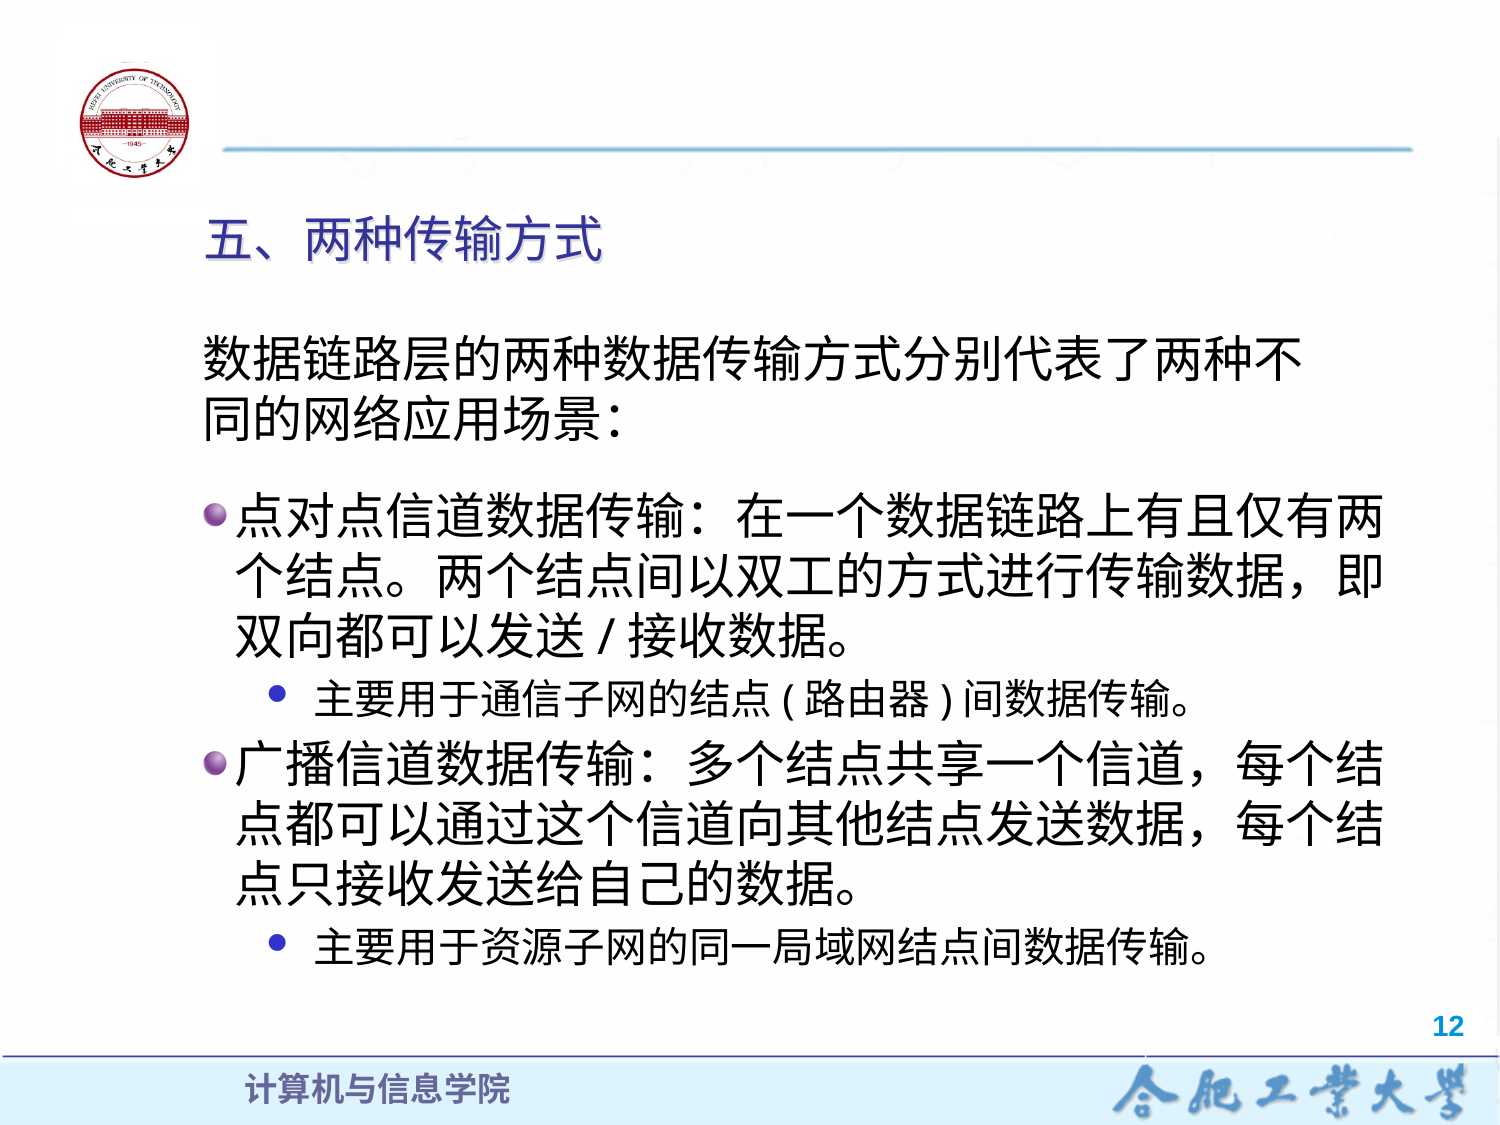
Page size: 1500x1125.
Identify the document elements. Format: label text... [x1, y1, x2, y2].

list 点对点信道数据传输：在一个数据链路上有且仅有两个结点。两个结点间以双工的方式进行传输数据，即双向都可以发送/接收数据。 主要用于通信子网的结点(路由器)间数据传输。 广播信道数据传输：多个结点共享一个信道，每个结点都可以通过这个信道向其他结点发送数据，每个结点只接收发送给自己的数据。 主要用于资源子网的同一局域网结点间数据传输。 [188, 477, 1401, 990]
picture [0, 0, 1500, 1125]
text_box 五、两种传输方式 [188, 197, 787, 278]
text_box 数据链路层的两种数据传输方式分别代表了两种不同的网络应用场景： [188, 319, 1355, 455]
